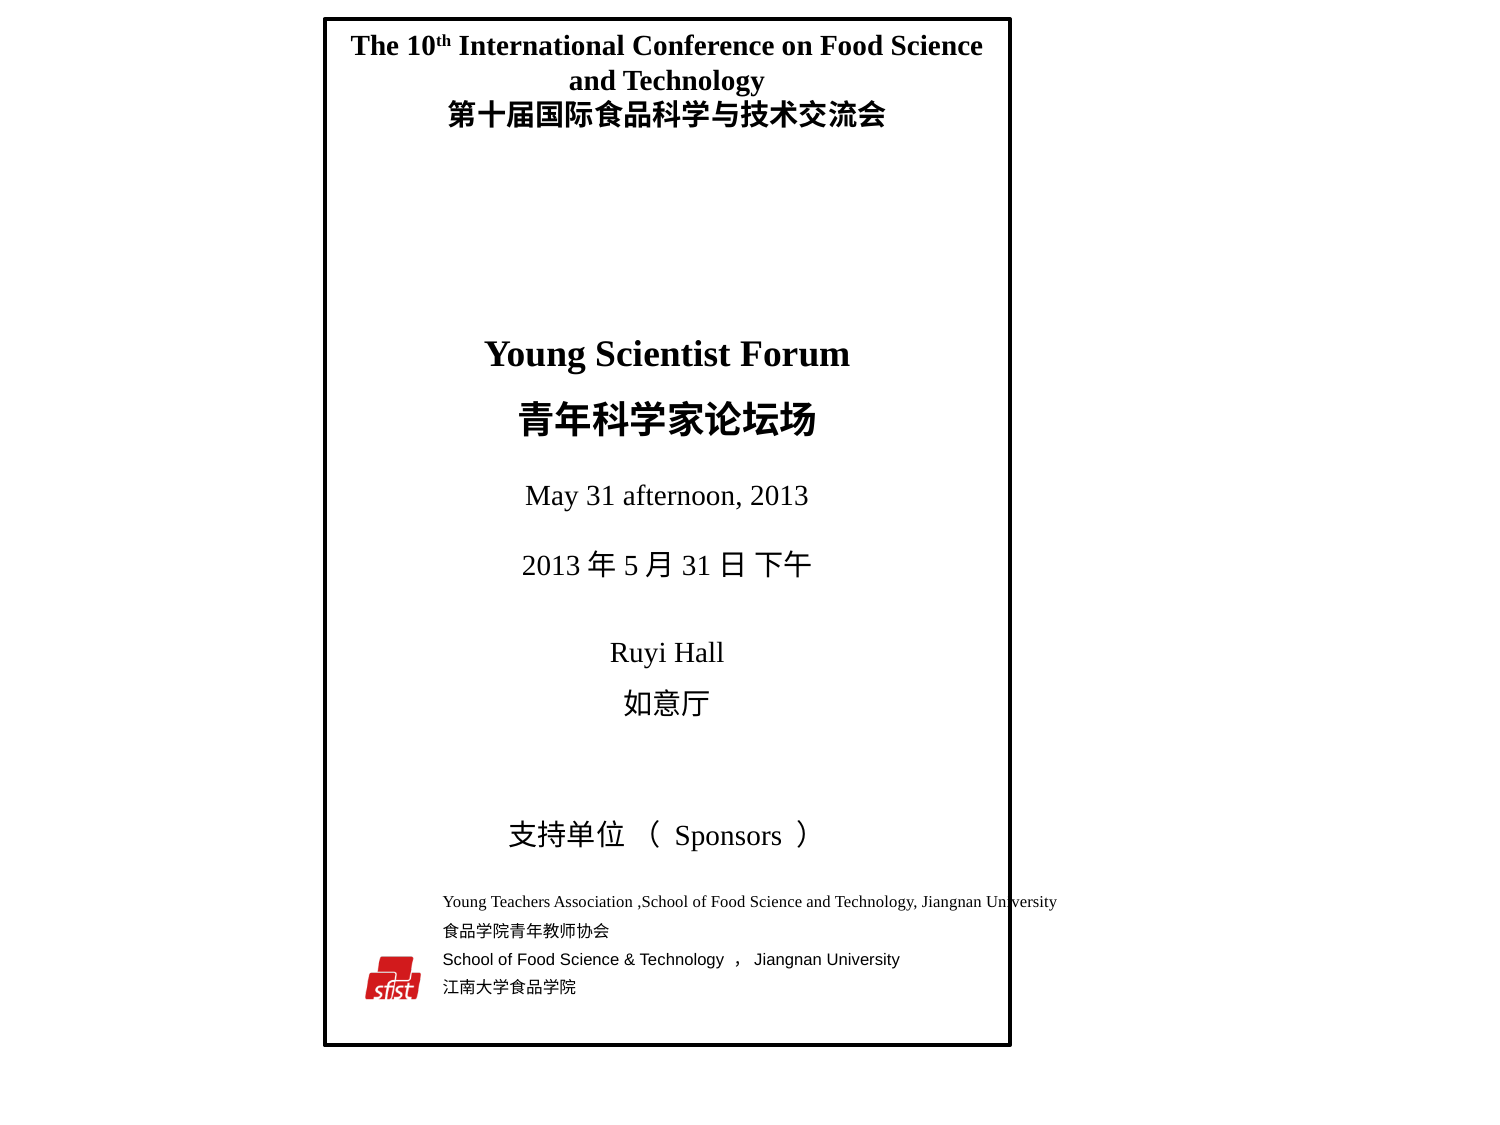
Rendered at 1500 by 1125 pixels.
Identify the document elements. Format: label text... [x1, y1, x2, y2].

text_box The 10th International Conference on Food Science and Technology 第十届国际食品科学与技术交流会 Young Scientist Forum 青年科学家论坛场 May 31 afternoon, 2013 2013年5月31日 下午 Ruyi Hall 如意厅 支持单位 （ Sponsors ） [323, 17, 1012, 1047]
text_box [363, 941, 1126, 1009]
text_box Young Teachers Association ,School of Food Science and Technology, Jiangnan University 食品学院青年教师协会 [427, 873, 1184, 949]
